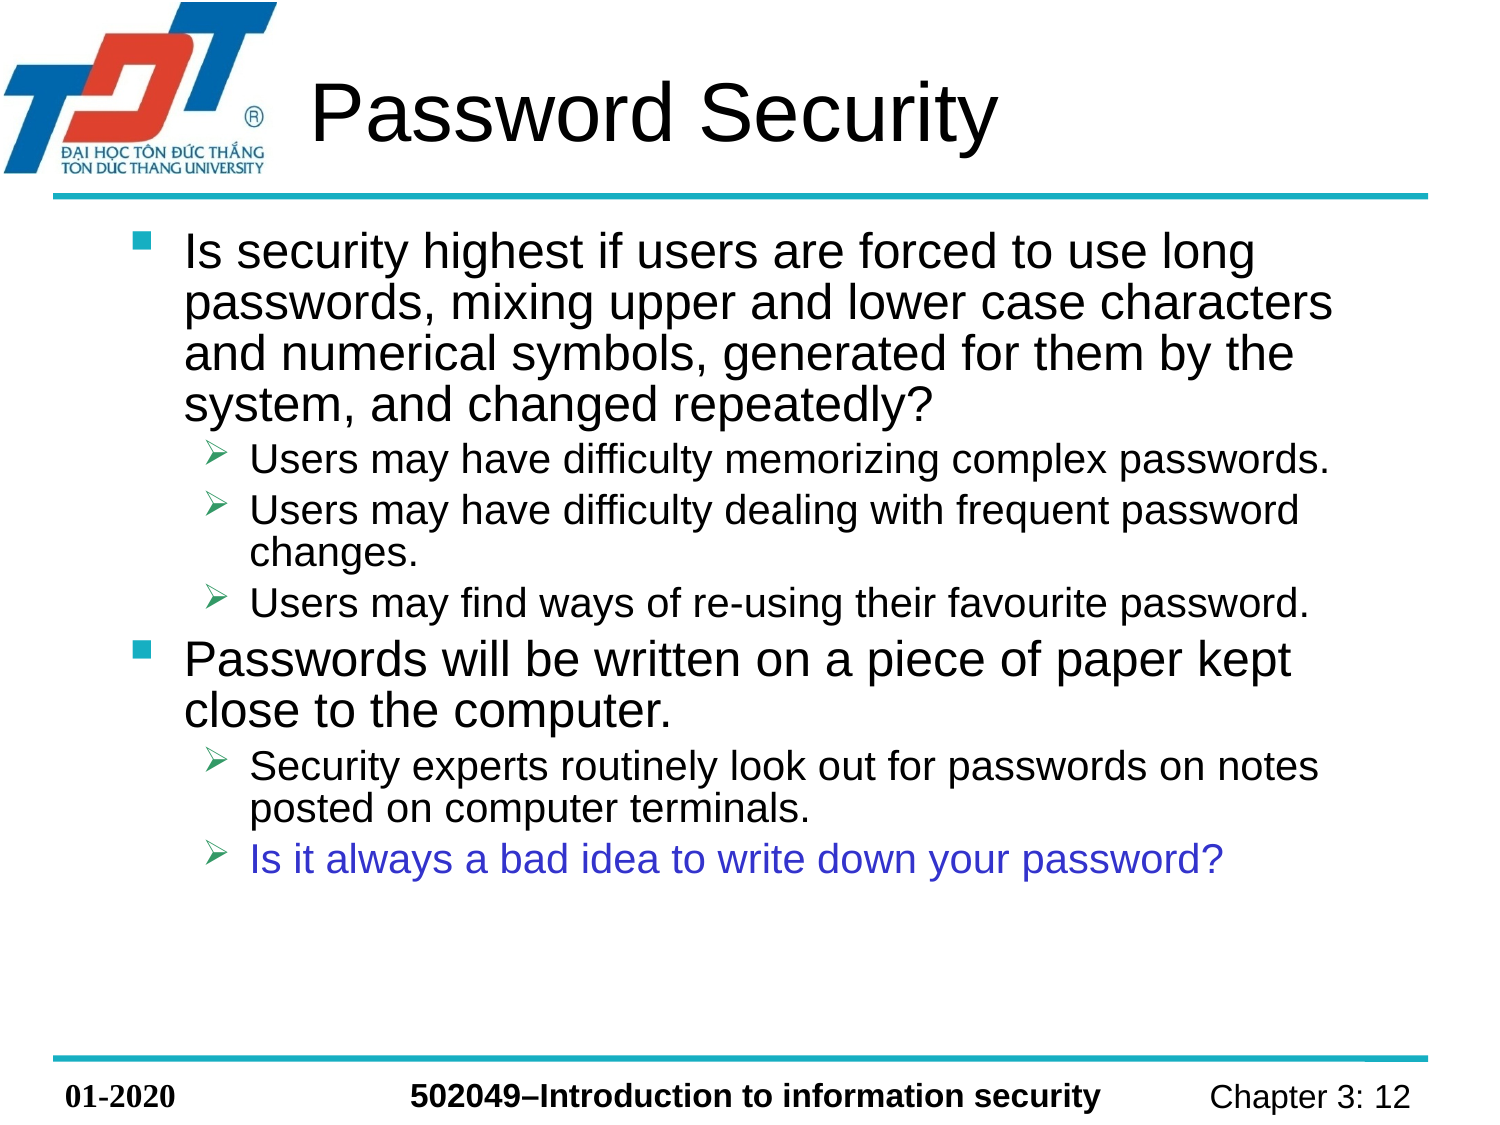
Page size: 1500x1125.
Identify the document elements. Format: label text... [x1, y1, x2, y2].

title Password Security [295, 42, 1500, 173]
picture [3, 2, 277, 174]
list Is security highest if users are forced to use long passwords, mixing upper and lower case characters and numerical symbols, generated for them by the system, and changed repeatedly? Users may have difficulty memorizing complex passwords. Users may have difficulty dealing with frequent password changes. Users may find ways of re-using their favourite password. Passwords will be written on a piece of paper kept close to the computer. Security experts routinely look out for passwords on notes posted on computer terminals. Is it always a bad idea to write down your password? [112, 220, 1388, 1035]
